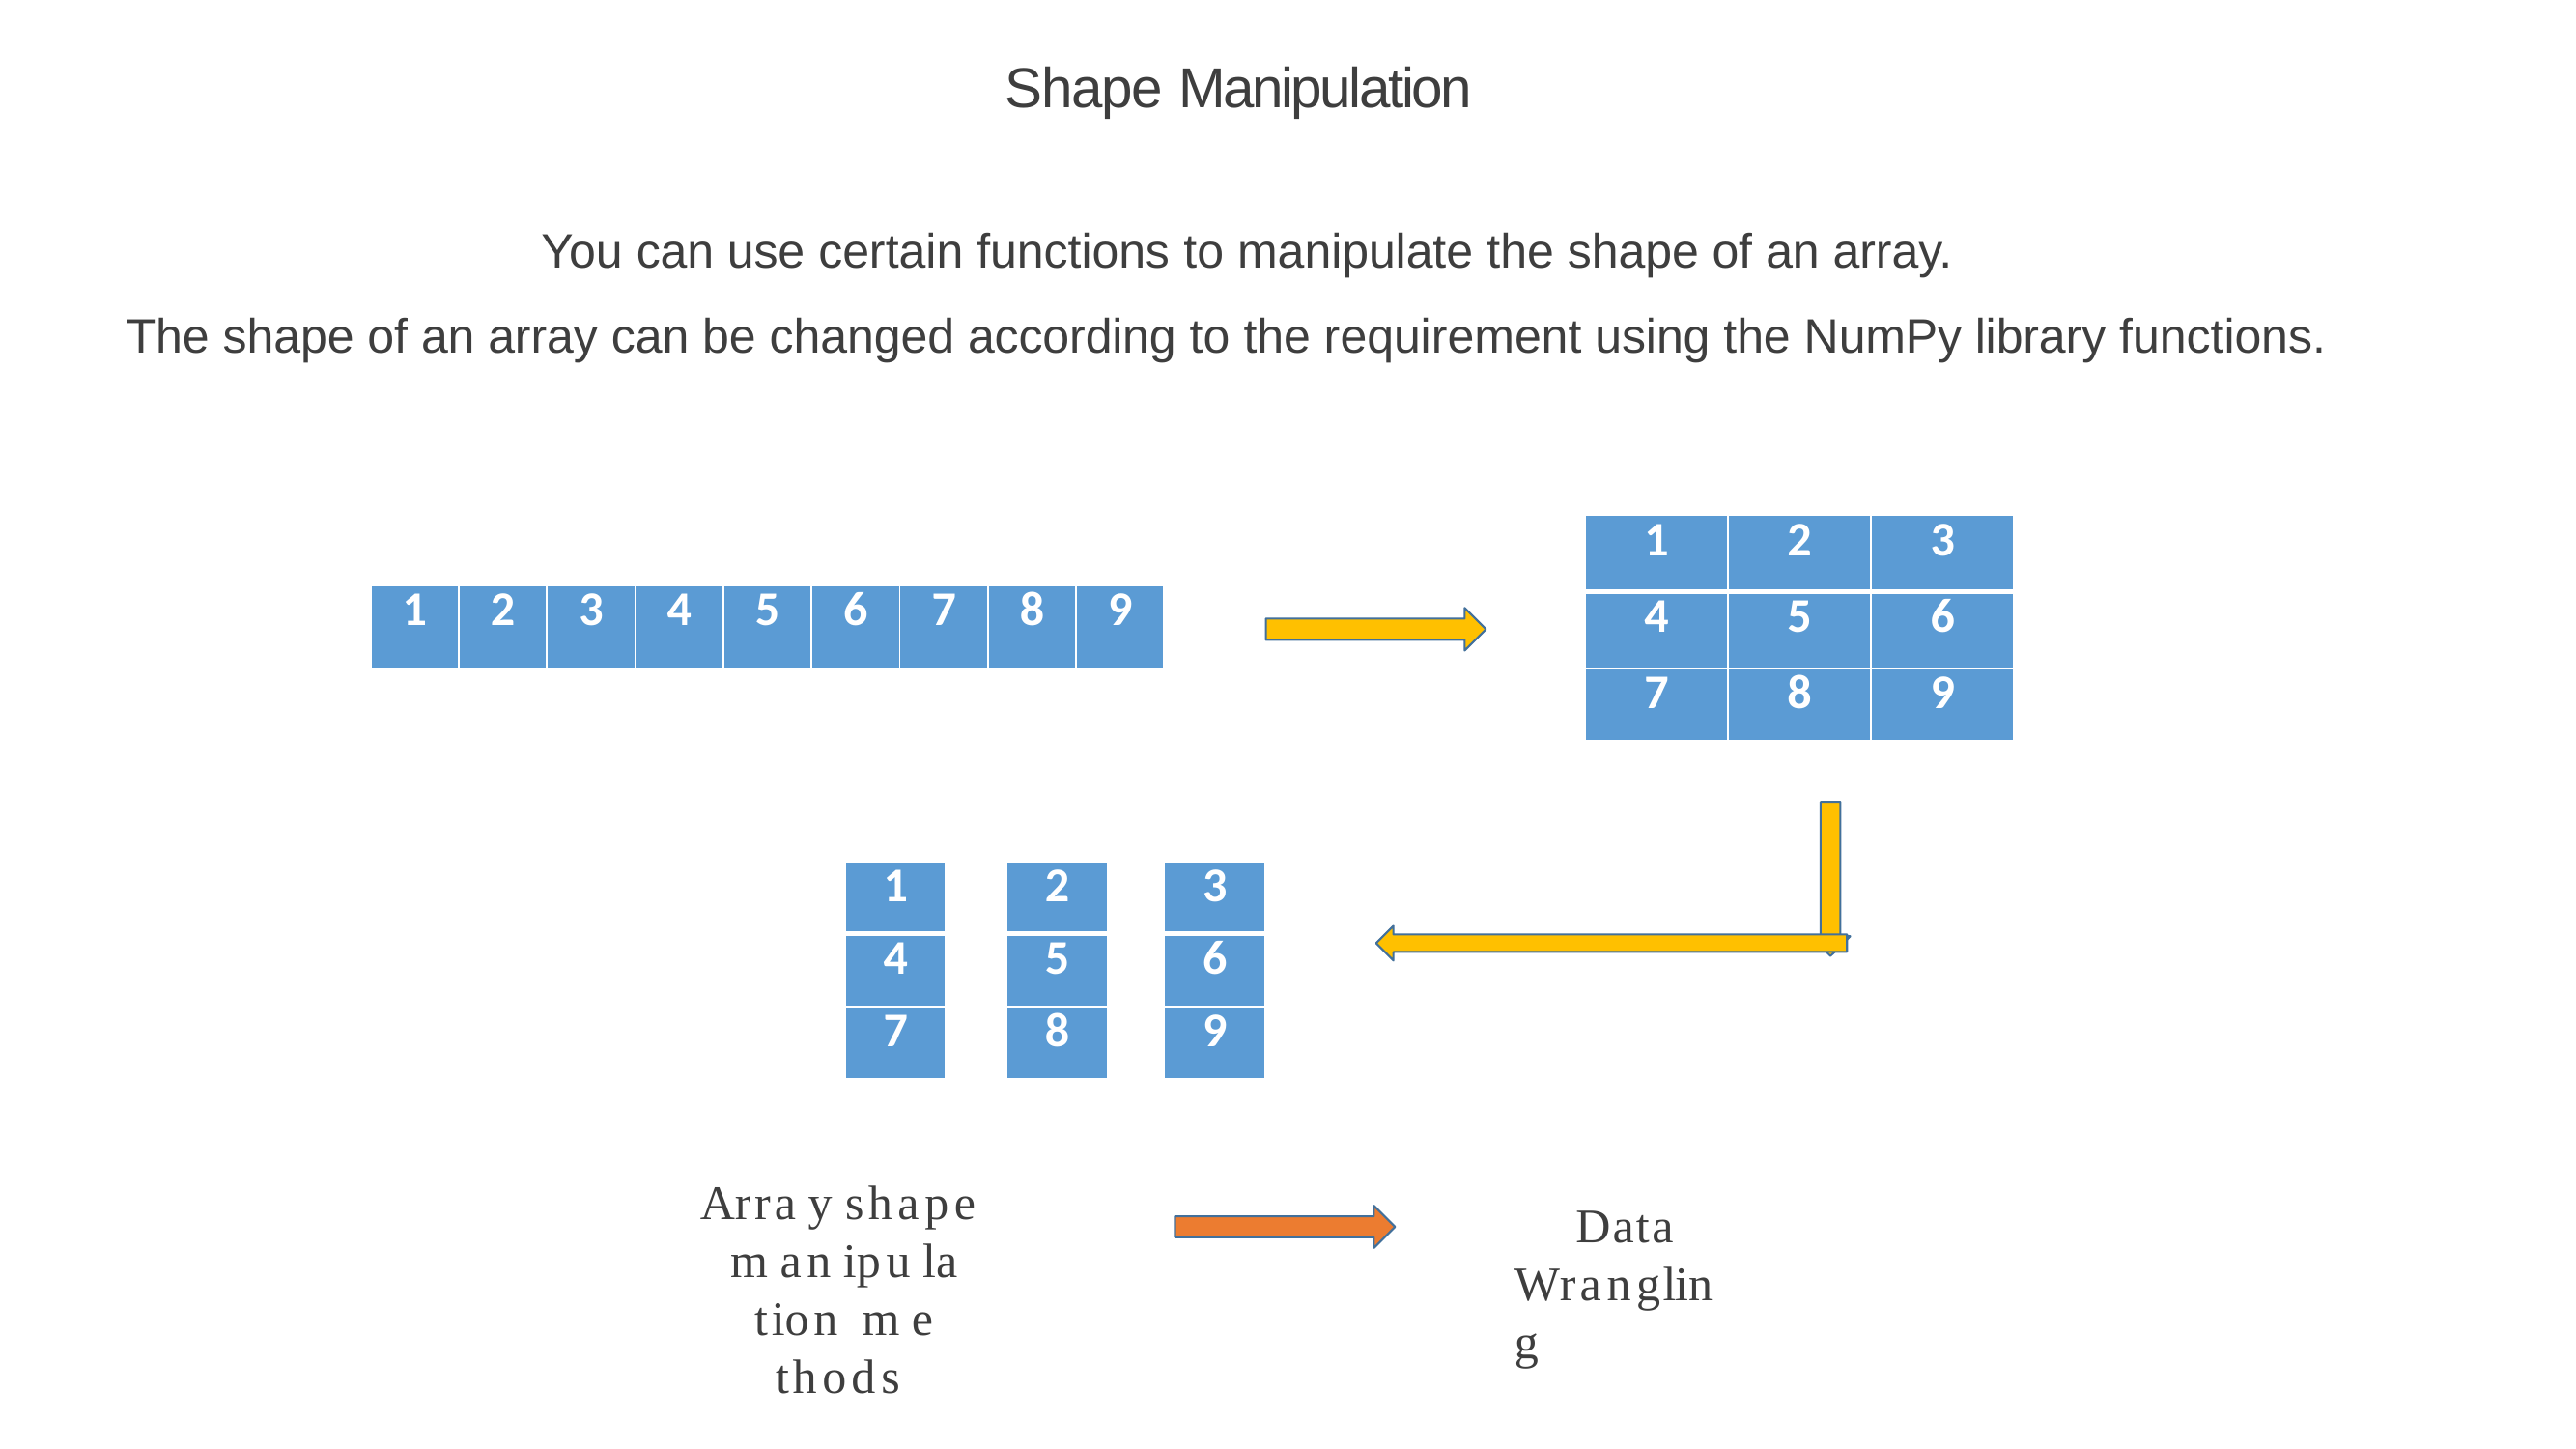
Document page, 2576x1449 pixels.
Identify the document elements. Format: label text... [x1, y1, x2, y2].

table_header 3 [548, 586, 635, 668]
table_header 1 [372, 586, 458, 668]
table_cell 5 [1729, 594, 1870, 668]
table_header 2 [1729, 516, 1870, 589]
table_cell 4 [1586, 594, 1727, 668]
table_header 1 [1586, 516, 1727, 589]
text_box Arra y shape m an ipu la tion m e thods [694, 1170, 993, 1404]
table_cell 6 [1872, 594, 2013, 668]
table_header 2 [460, 586, 546, 668]
table_header 8 [989, 586, 1075, 668]
table_cell 4 [846, 936, 945, 1006]
table_cell 9 [1165, 1008, 1264, 1078]
table_header 7 [900, 586, 987, 668]
table_header 6 [812, 586, 899, 668]
table_cell 6 [1165, 936, 1264, 1006]
text_box [1265, 608, 1486, 651]
title Shape Manipulation [1003, 0, 1506, 191]
table_header 1 [846, 863, 945, 931]
table_cell 8 [1007, 1008, 1107, 1078]
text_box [1374, 801, 1852, 962]
table_cell 7 [1586, 669, 1727, 740]
table_cell 7 [846, 1008, 945, 1078]
table_cell 5 [1007, 936, 1107, 1006]
table_cell 8 [1729, 669, 1870, 740]
table_header 9 [1077, 586, 1163, 668]
table_cell 9 [1872, 669, 2013, 740]
table_header 2 [1007, 863, 1107, 931]
table_header 3 [1165, 863, 1264, 931]
text_box You can use certain functions to manipulate the shape of an array. The shape of an array can be changed according to the requirement using the NumPy library functions. [122, 191, 2331, 363]
table_header 4 [636, 586, 722, 668]
text_box Data Wranglin g [1512, 1192, 1742, 1368]
table_header 3 [1872, 516, 2013, 589]
table_header 5 [724, 586, 810, 668]
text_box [1174, 1204, 1397, 1249]
